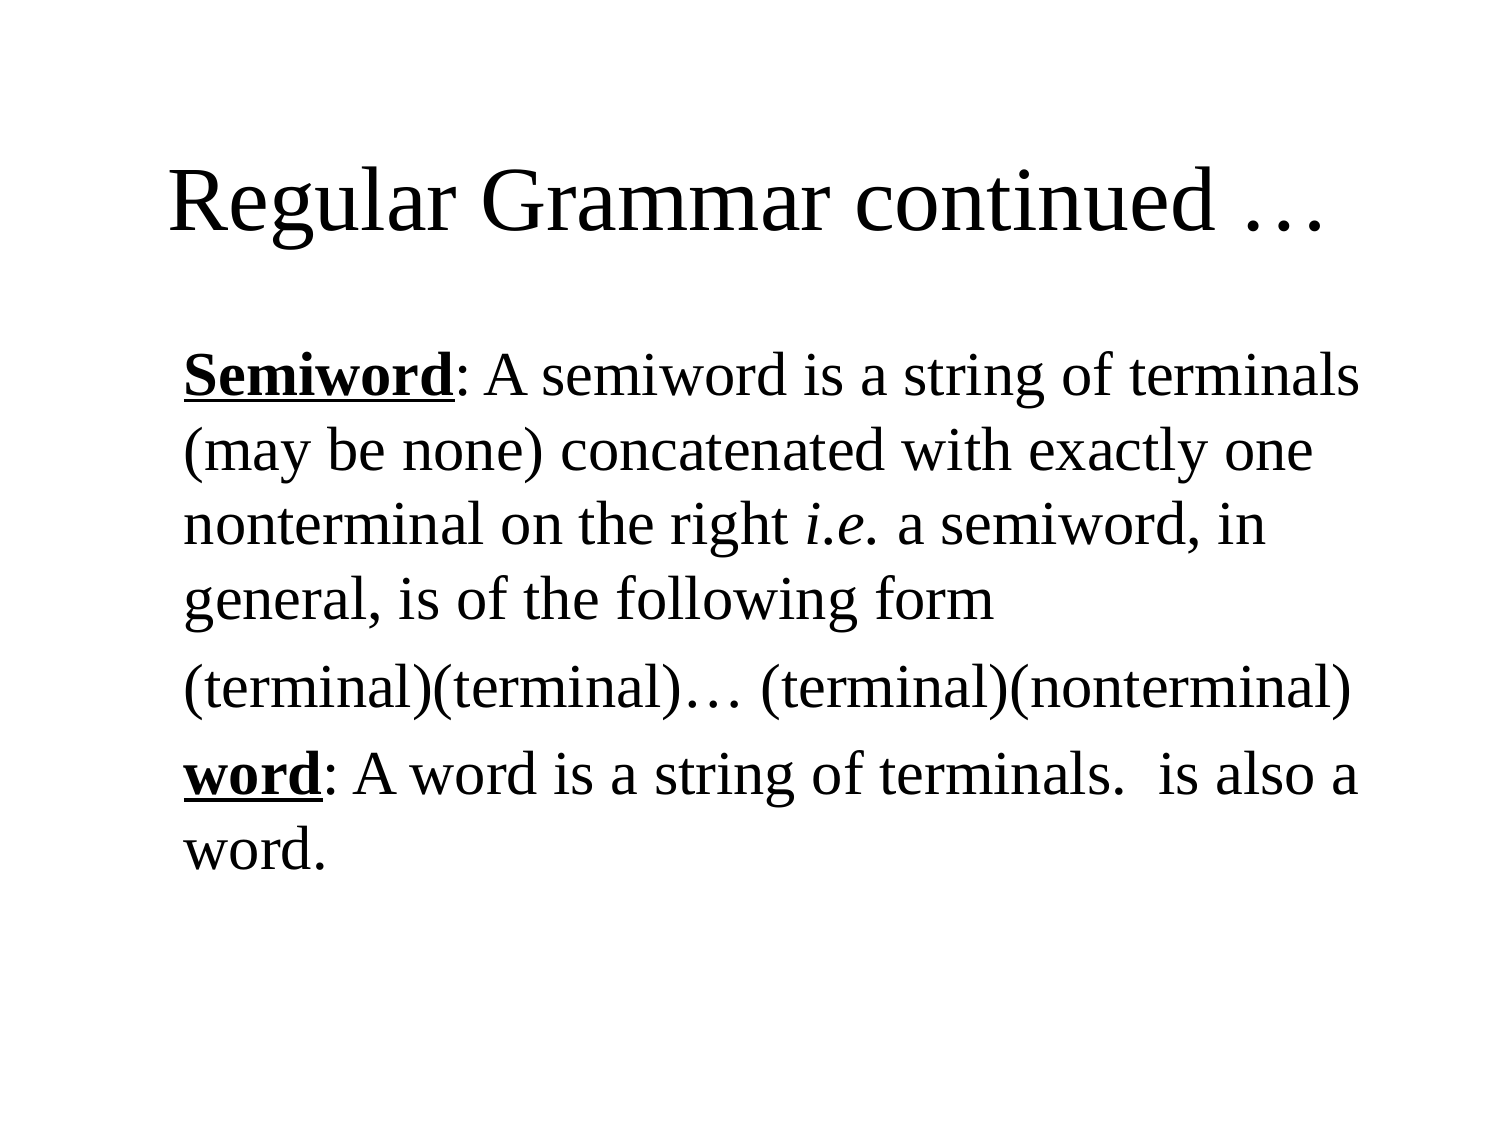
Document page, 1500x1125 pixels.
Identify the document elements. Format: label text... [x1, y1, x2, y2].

title Regular Grammar continued … [112, 99, 1388, 288]
